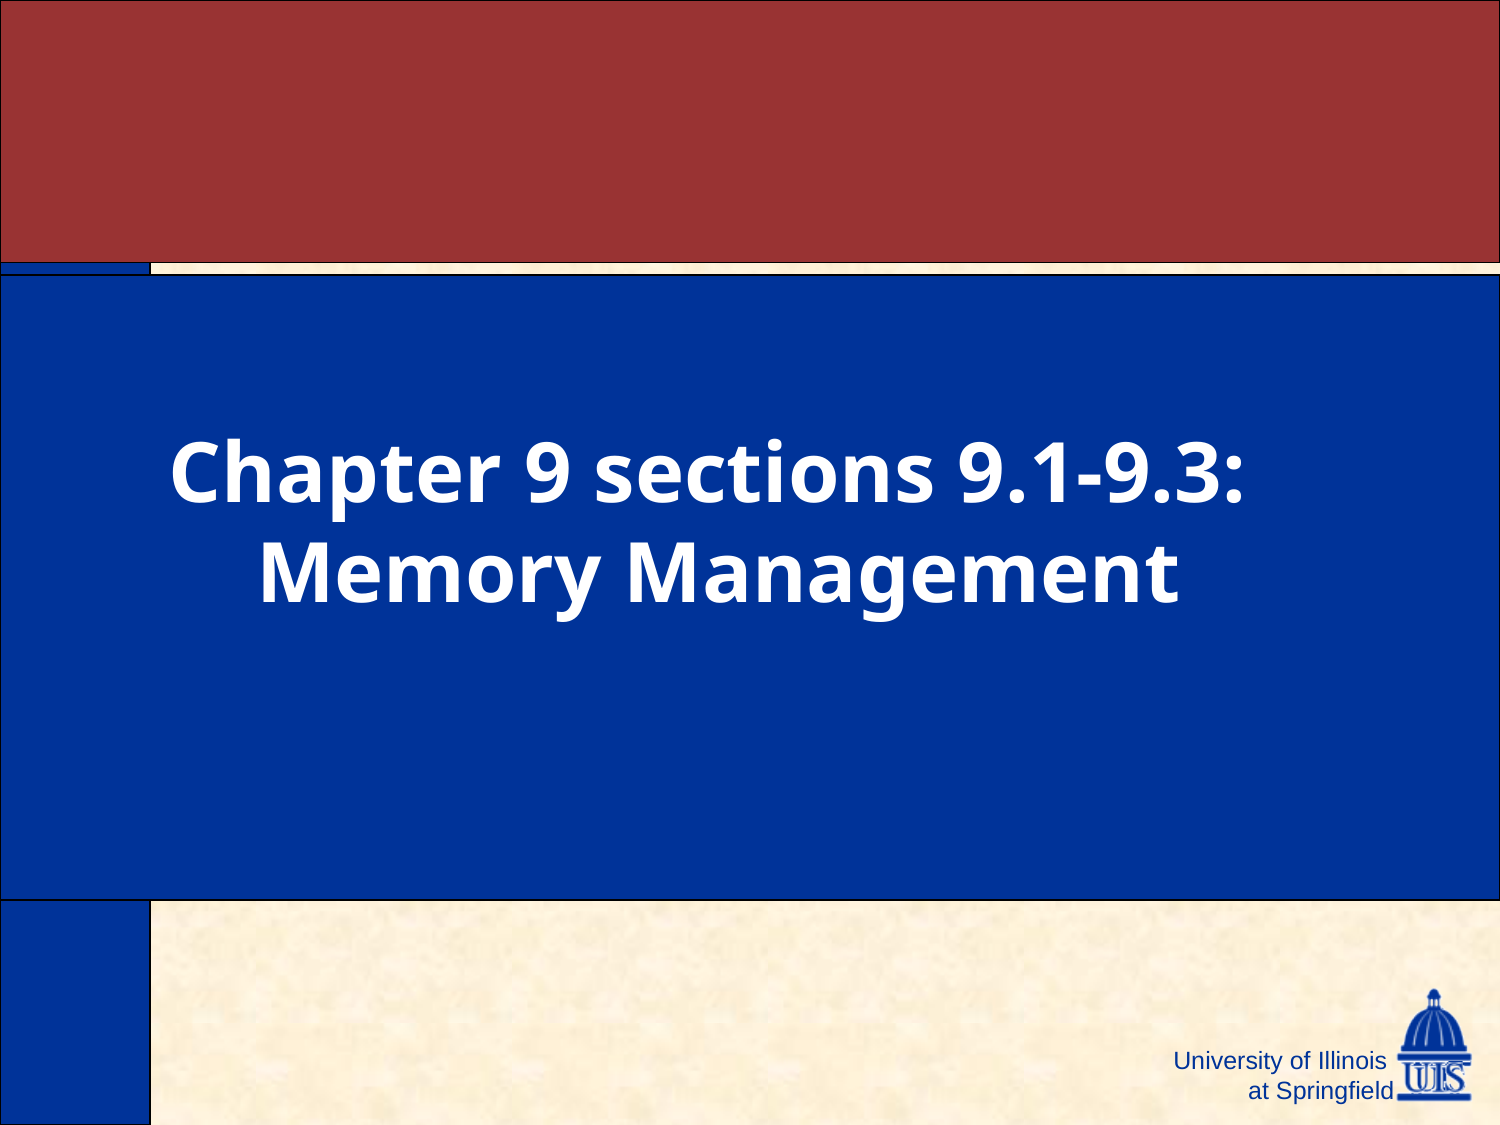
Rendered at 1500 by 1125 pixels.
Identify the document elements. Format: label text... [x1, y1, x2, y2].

picture [151, 901, 1500, 1125]
picture [151, 263, 1500, 274]
title Chapter 9 sections 9.1-9.3: Memory Management [50, 474, 1388, 663]
